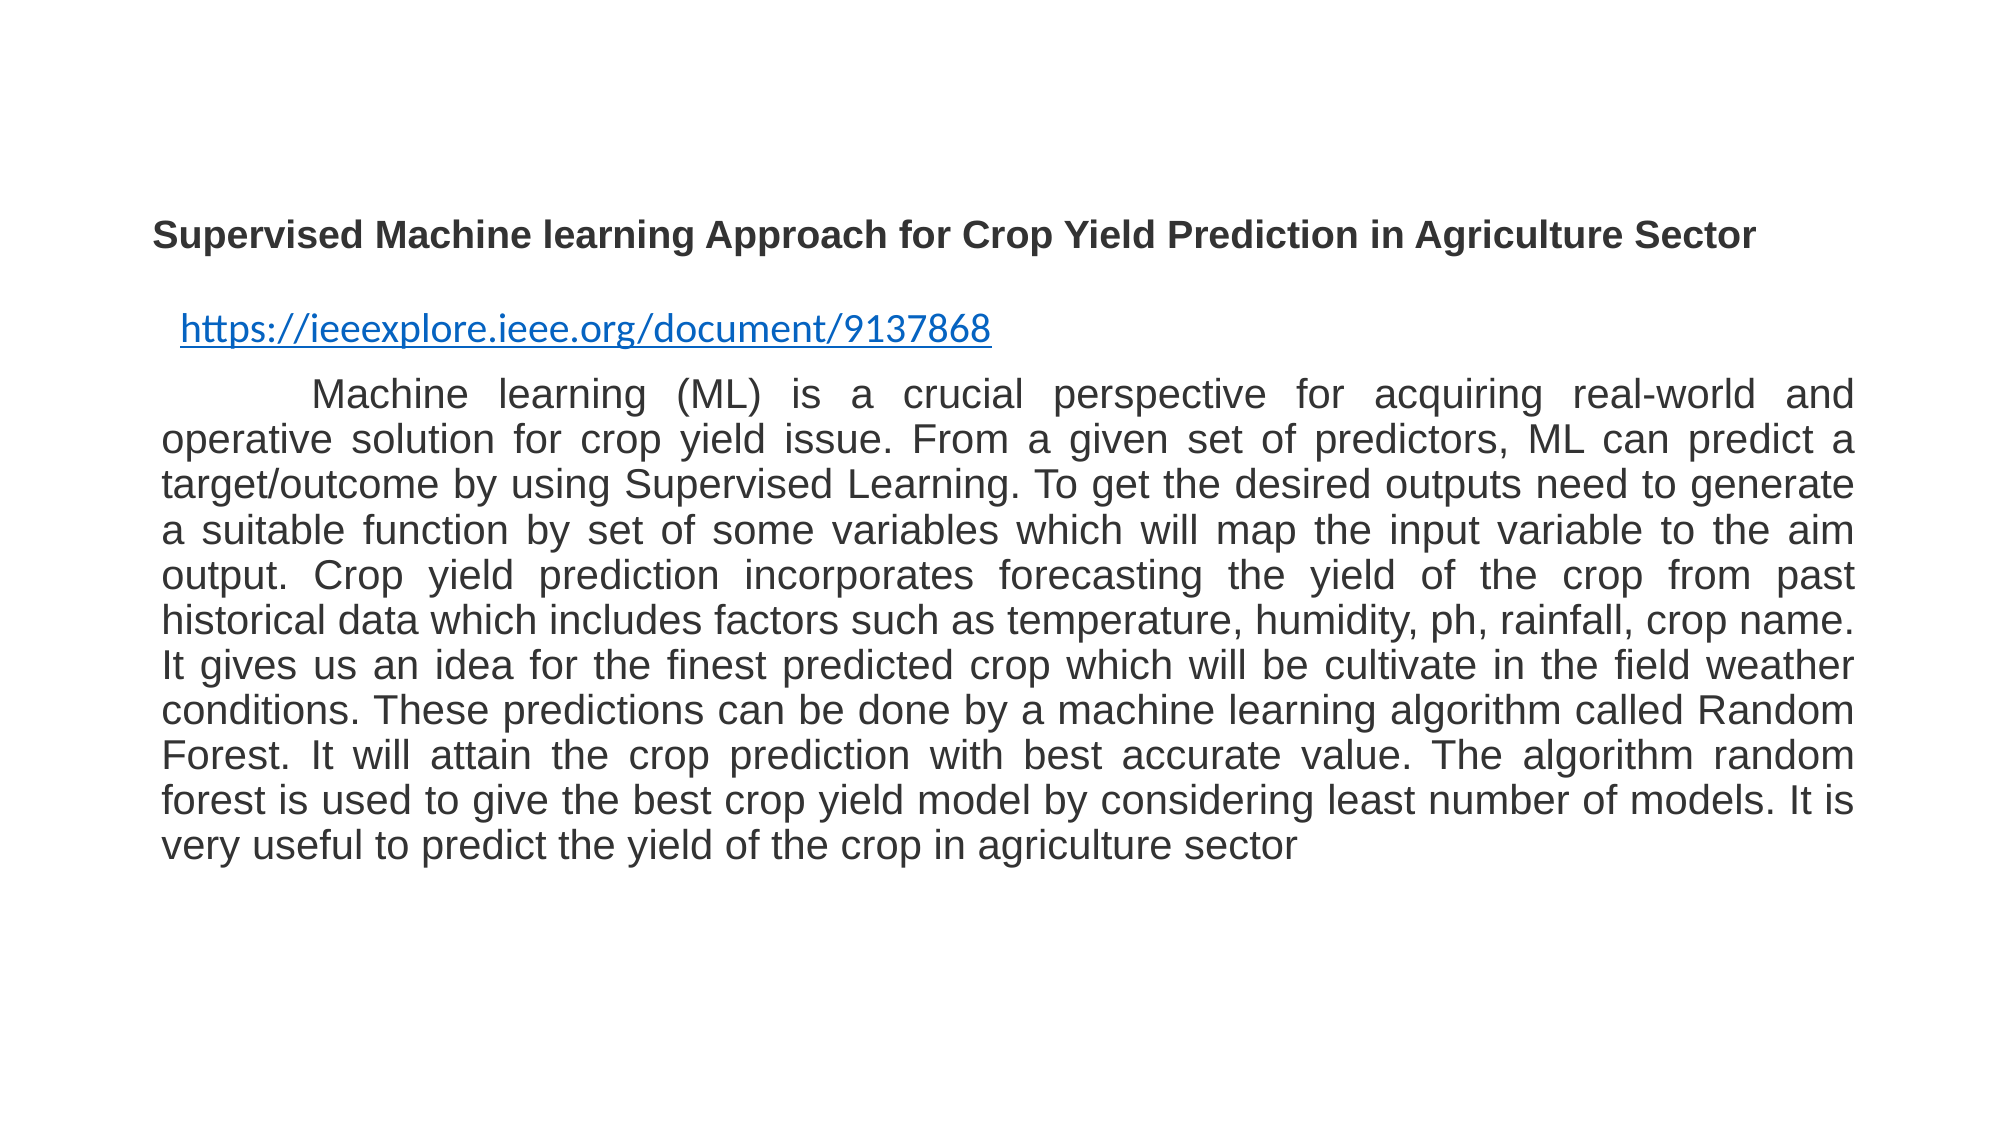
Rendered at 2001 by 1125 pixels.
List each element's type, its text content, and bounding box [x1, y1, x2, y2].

title Supervised Machine learning Approach for Crop Yield Prediction in Agriculture Sector [137, 190, 1863, 409]
list https://ieeexplore.ieee.org/document/9137868 Machine learning (ML) is a crucial perspective for acquiring real-world and operative solution for crop yield issue. From a given set of predictors, ML can predict a target/outcome by using Supervised Learning. To get the desired outputs need to generate a suitable function by set of some variables which will map the input variable to the aim output. Crop yield prediction incorporates forecasting the yield of the crop from past historical data which includes factors such as temperature, humidity, ph, rainfall, crop name. It gives us an idea for the finest predicted crop which will be cultivate in the field weather conditions. These predictions can be done by a machine learning algorithm called Random Forest. It will attain the crop prediction with best accurate value. The algorithm random forest is used to give the best crop yield model by considering least number of models. It is very useful to predict the yield of the crop in agriculture sector [146, 299, 1872, 1014]
